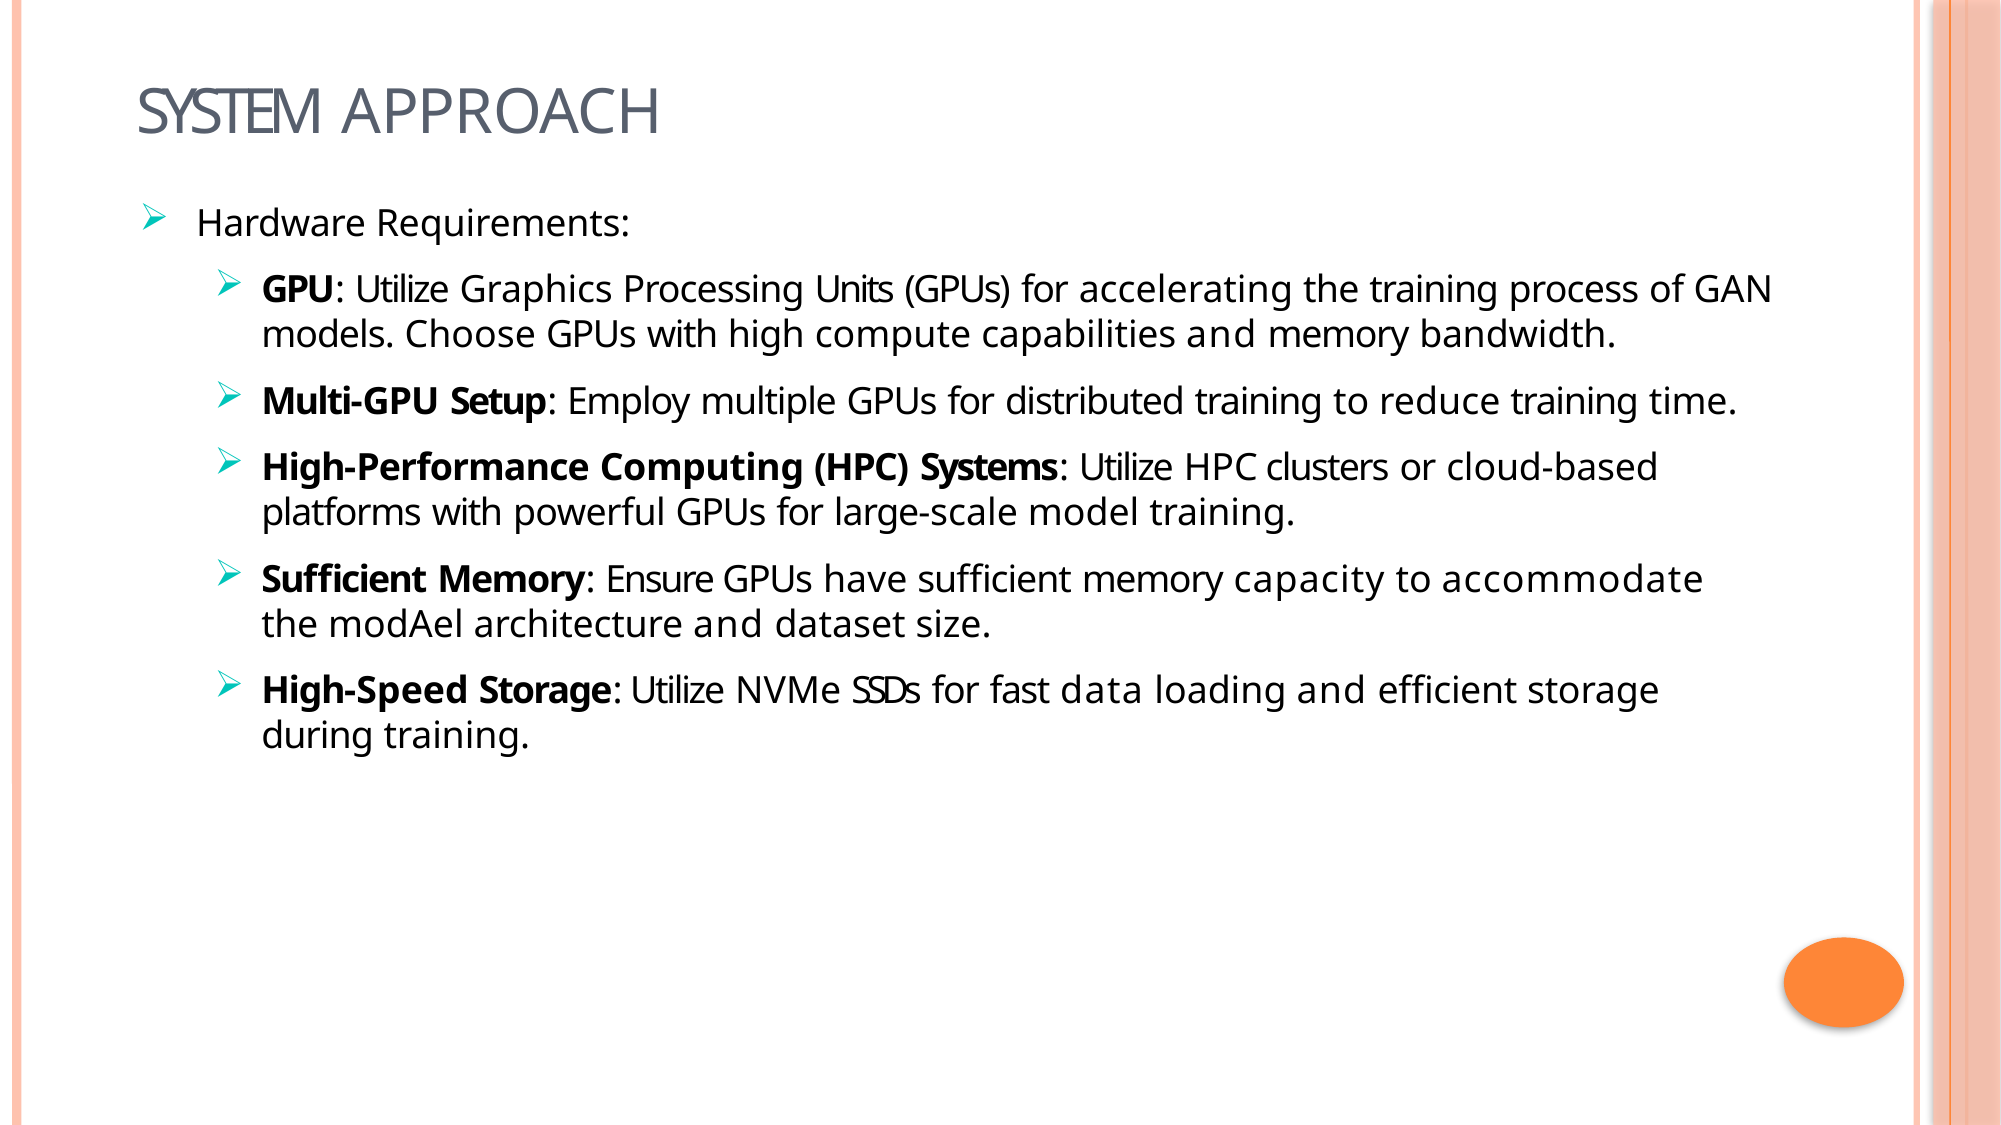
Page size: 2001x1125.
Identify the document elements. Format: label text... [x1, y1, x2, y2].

text_box Hardware Requirements: GPU: Utilize Graphics Processing Units (GPUs) for accelerating the training process of GAN models. Choose GPUs with high compute capabilities and memory bandwidth. Multi-GPU Setup: Employ multiple GPUs for distributed training to reduce training time. High-Performance Computing (HPC) Systems: Utilize HPC clusters or cloud-based platforms with powerful GPUs for large-scale model training. Sufficient Memory: Ensure GPUs have sufficient memory capacity to accommodate the modAel architecture and dataset size. High-Speed Storage: Utilize NVMe SSDs for fast data loading and efficient storage during training. [137, 174, 1808, 757]
title SYSTEM APPROACH [133, 0, 1918, 146]
